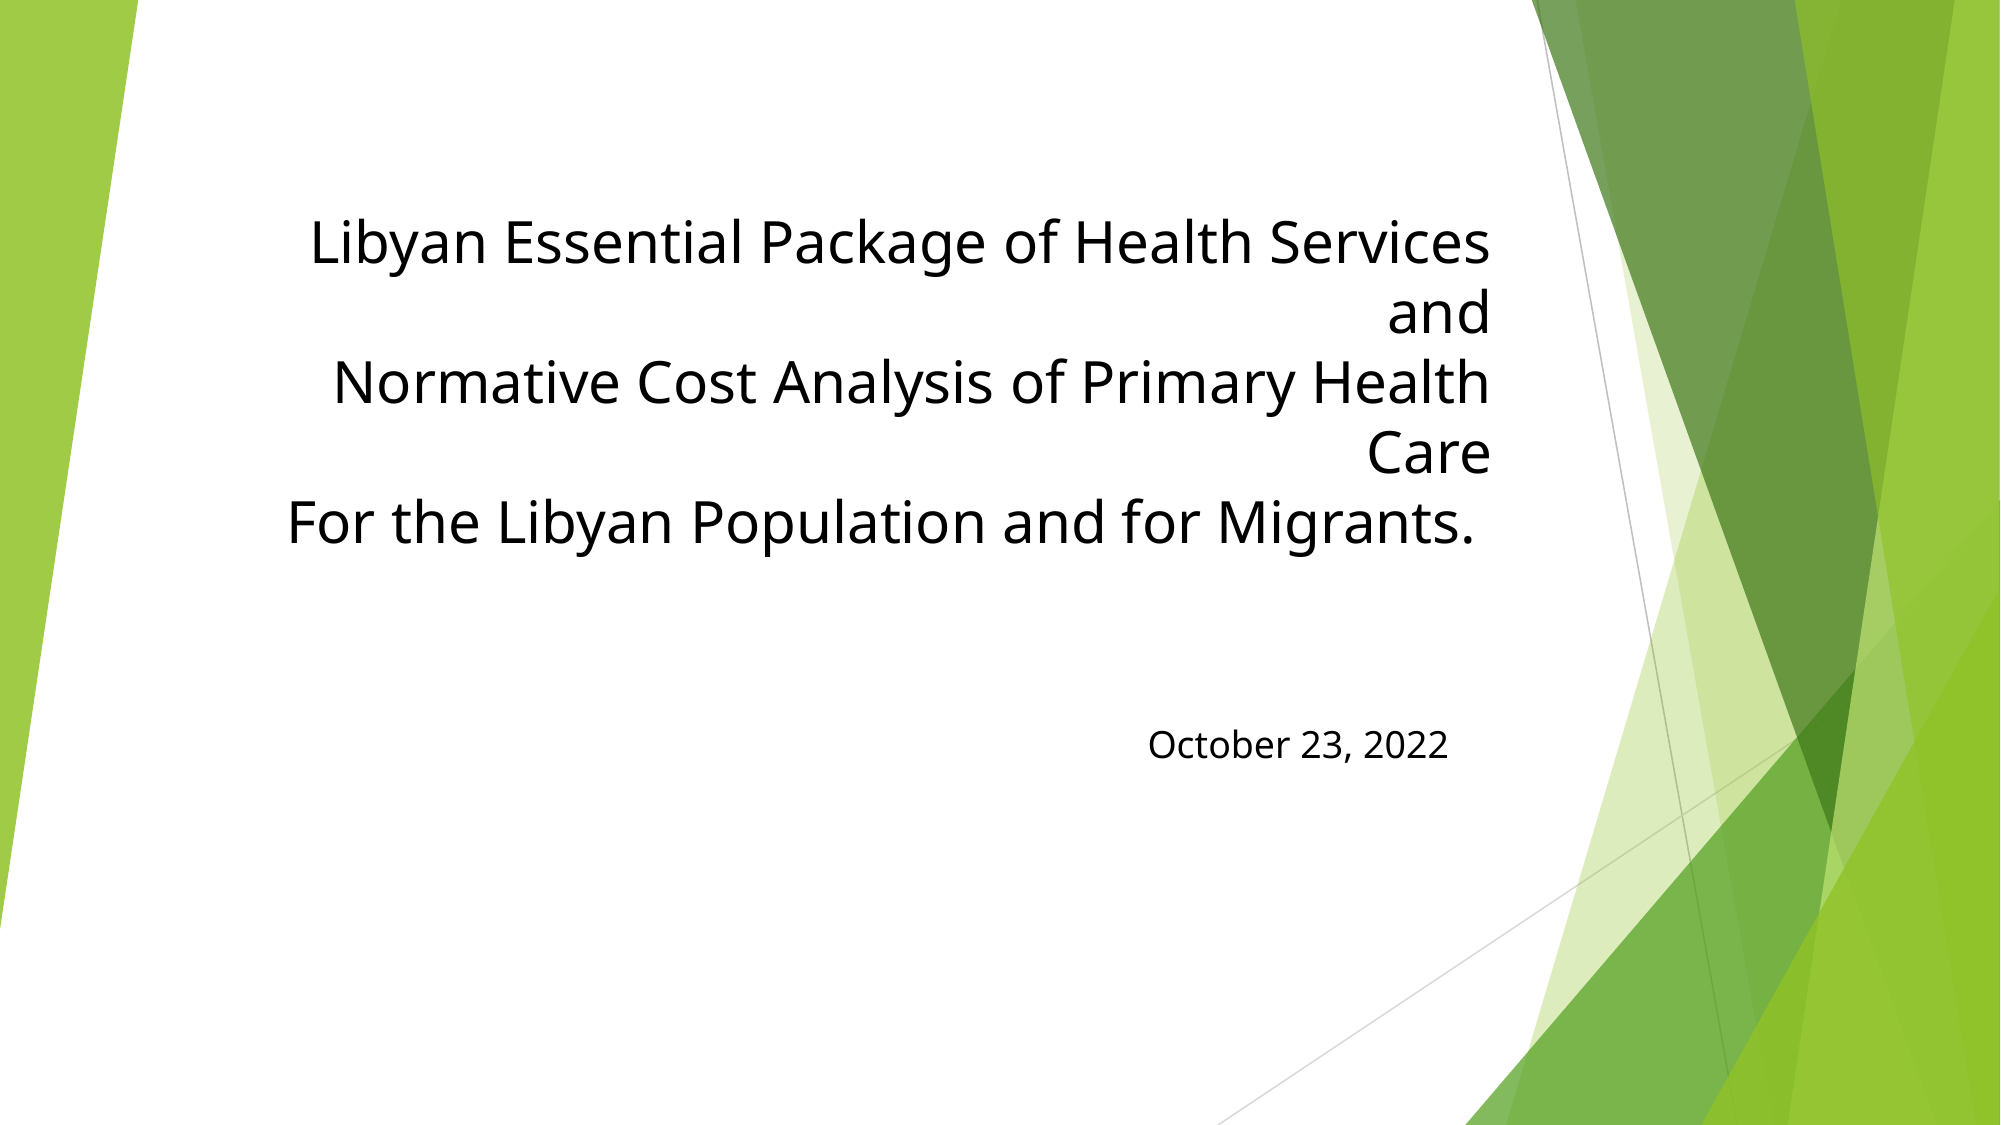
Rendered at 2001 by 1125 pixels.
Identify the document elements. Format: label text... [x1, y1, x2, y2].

subtitle October 23, 2022 [191, 713, 1467, 895]
title Libyan Essential Package of Health Services and Normative Cost Analysis of Primary Health Care For the Libyan Population and for Migrants. [224, 291, 1500, 563]
